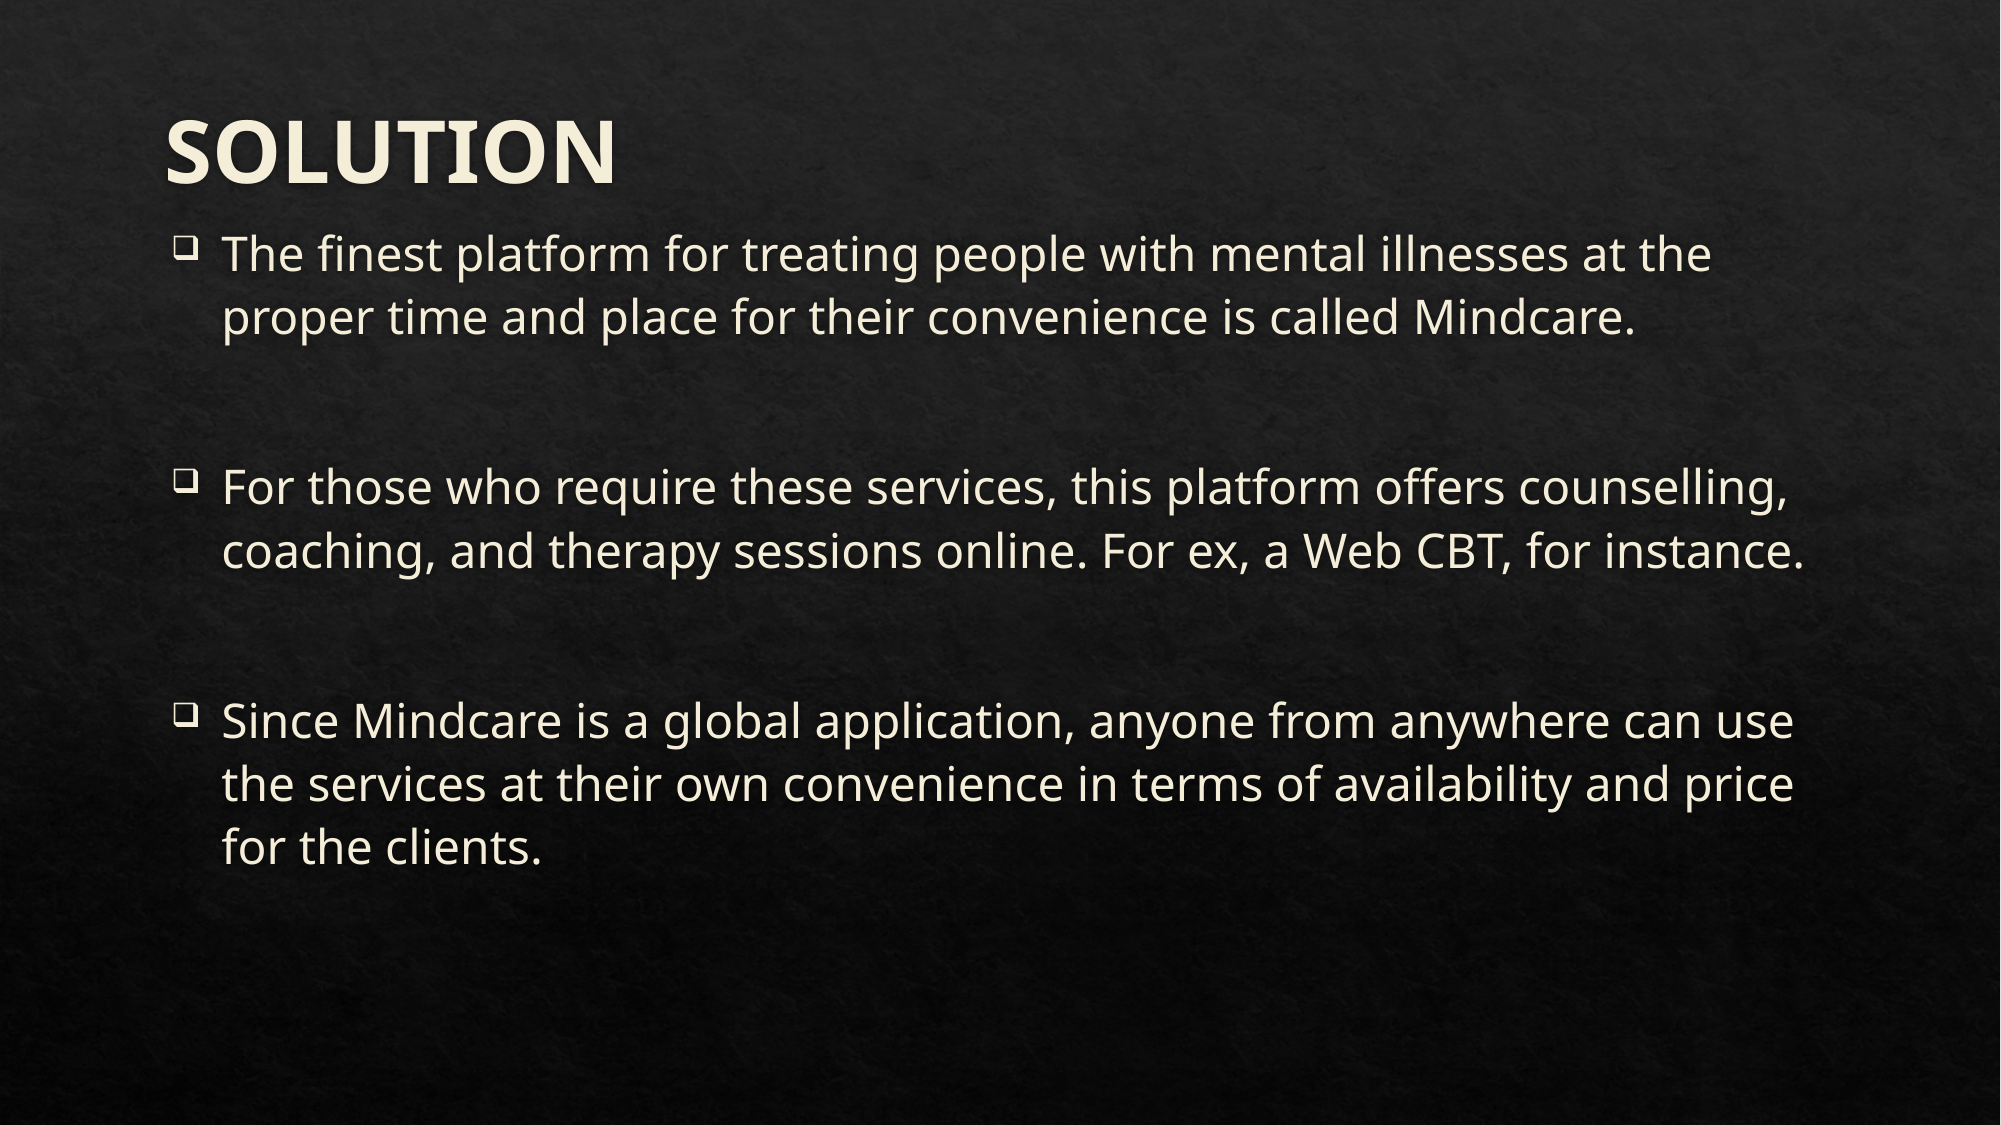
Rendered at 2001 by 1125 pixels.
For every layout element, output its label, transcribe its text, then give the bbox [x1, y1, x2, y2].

title SOLUTION [149, 99, 1849, 205]
list The finest platform for treating people with mental illnesses at the proper time and place for their convenience is called Mindcare. For those who require these services, this platform offers counselling, coaching, and therapy sessions online. For ex, a Web CBT, for instance. Since Mindcare is a global application, anyone from anywhere can use the services at their own convenience in terms of availability and price for the clients. [149, 210, 1849, 1001]
